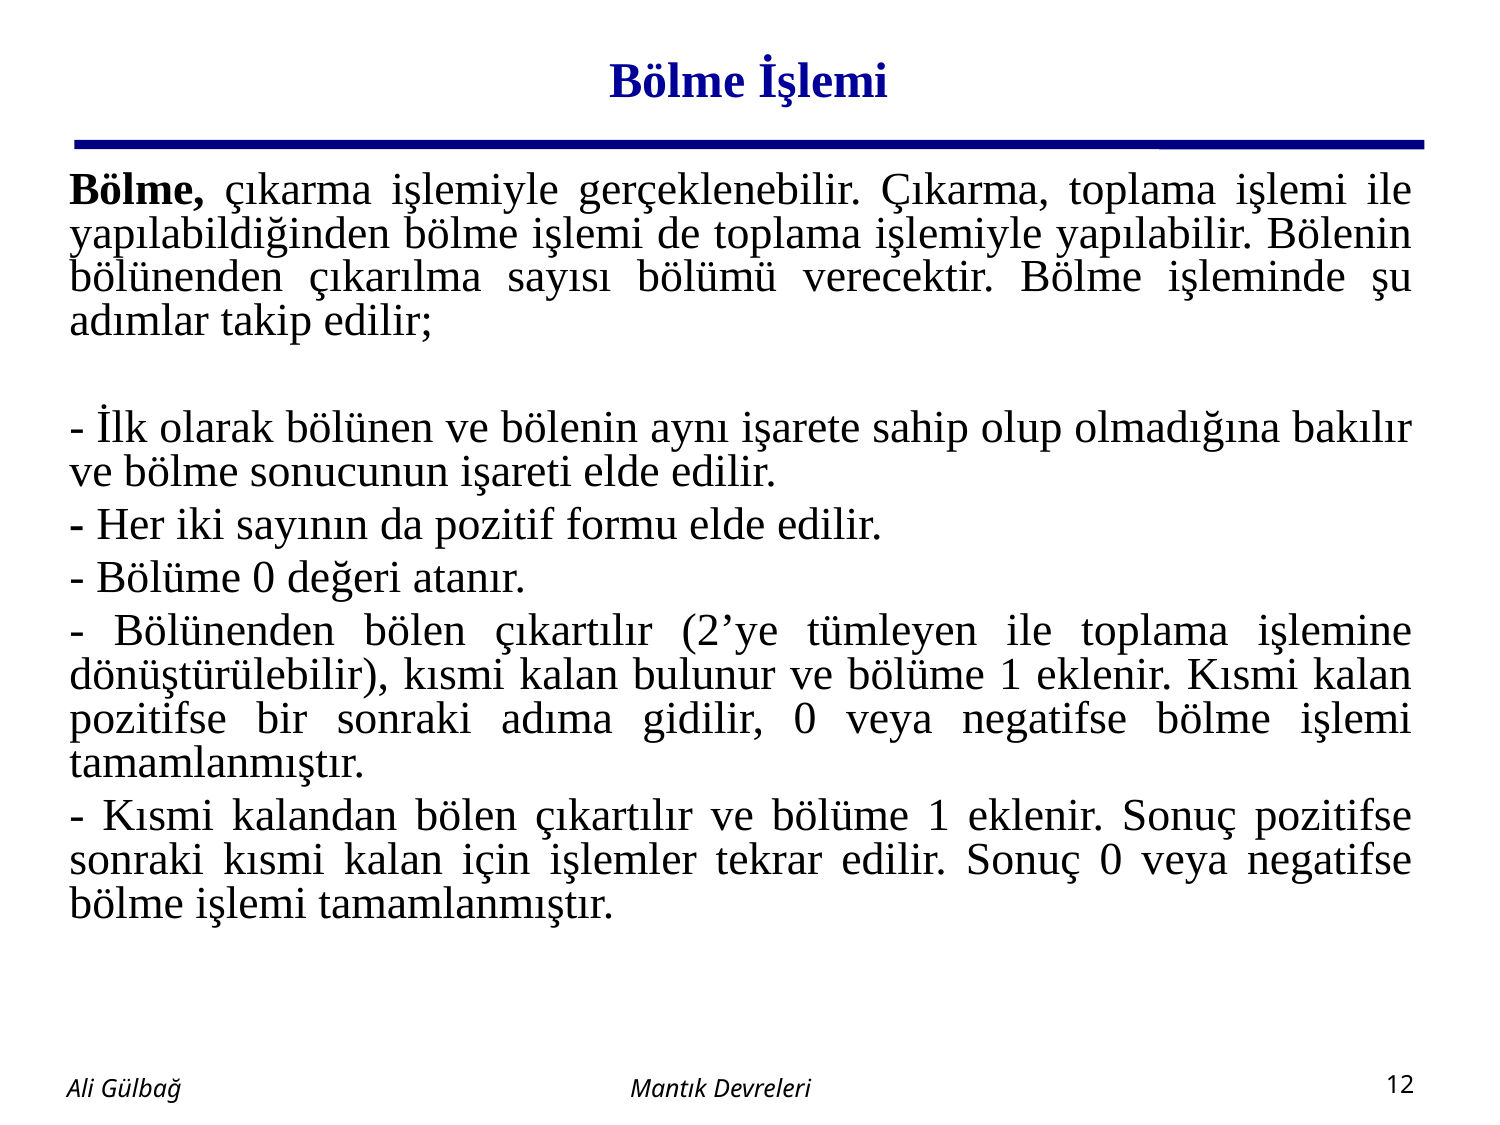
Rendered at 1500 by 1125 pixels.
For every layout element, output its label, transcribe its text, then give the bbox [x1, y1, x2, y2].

footer Mantık Devreleri [454, 1049, 993, 1125]
title Bölme İşlemi [111, 12, 1388, 143]
list Bölme, çıkarma işlemiyle gerçeklenebilir. Çıkarma, toplama işlemi ile yapılabildiğinden bölme işlemi de toplama işlemiyle yapılabilir. Bölenin bölünenden çıkarılma sayısı bölümü verecektir. Bölme işleminde şu adımlar takip edilir; - İlk olarak bölünen ve bölenin aynı işarete sahip olup olmadığına bakılır ve bölme sonucunun işareti elde edilir. - Her iki sayının da pozitif formu elde edilir. - Bölüme 0 değeri atanır. - Bölünenden bölen çıkartılır (2’ye tümleyen ile toplama işlemine dönüştürülebilir), kısmi kalan bulunur ve bölüme 1 eklenir. Kısmi kalan pozitifse bir sonraki adıma gidilir, 0 veya negatifse bölme işlemi tamamlanmıştır. - Kısmi kalandan bölen çıkartılır ve bölüme 1 eklenir. Sonuç pozitifse sonraki kısmi kalan için işlemler tekrar edilir. Sonuç 0 veya negatifse bölme işlemi tamamlanmıştır. [54, 161, 1429, 995]
